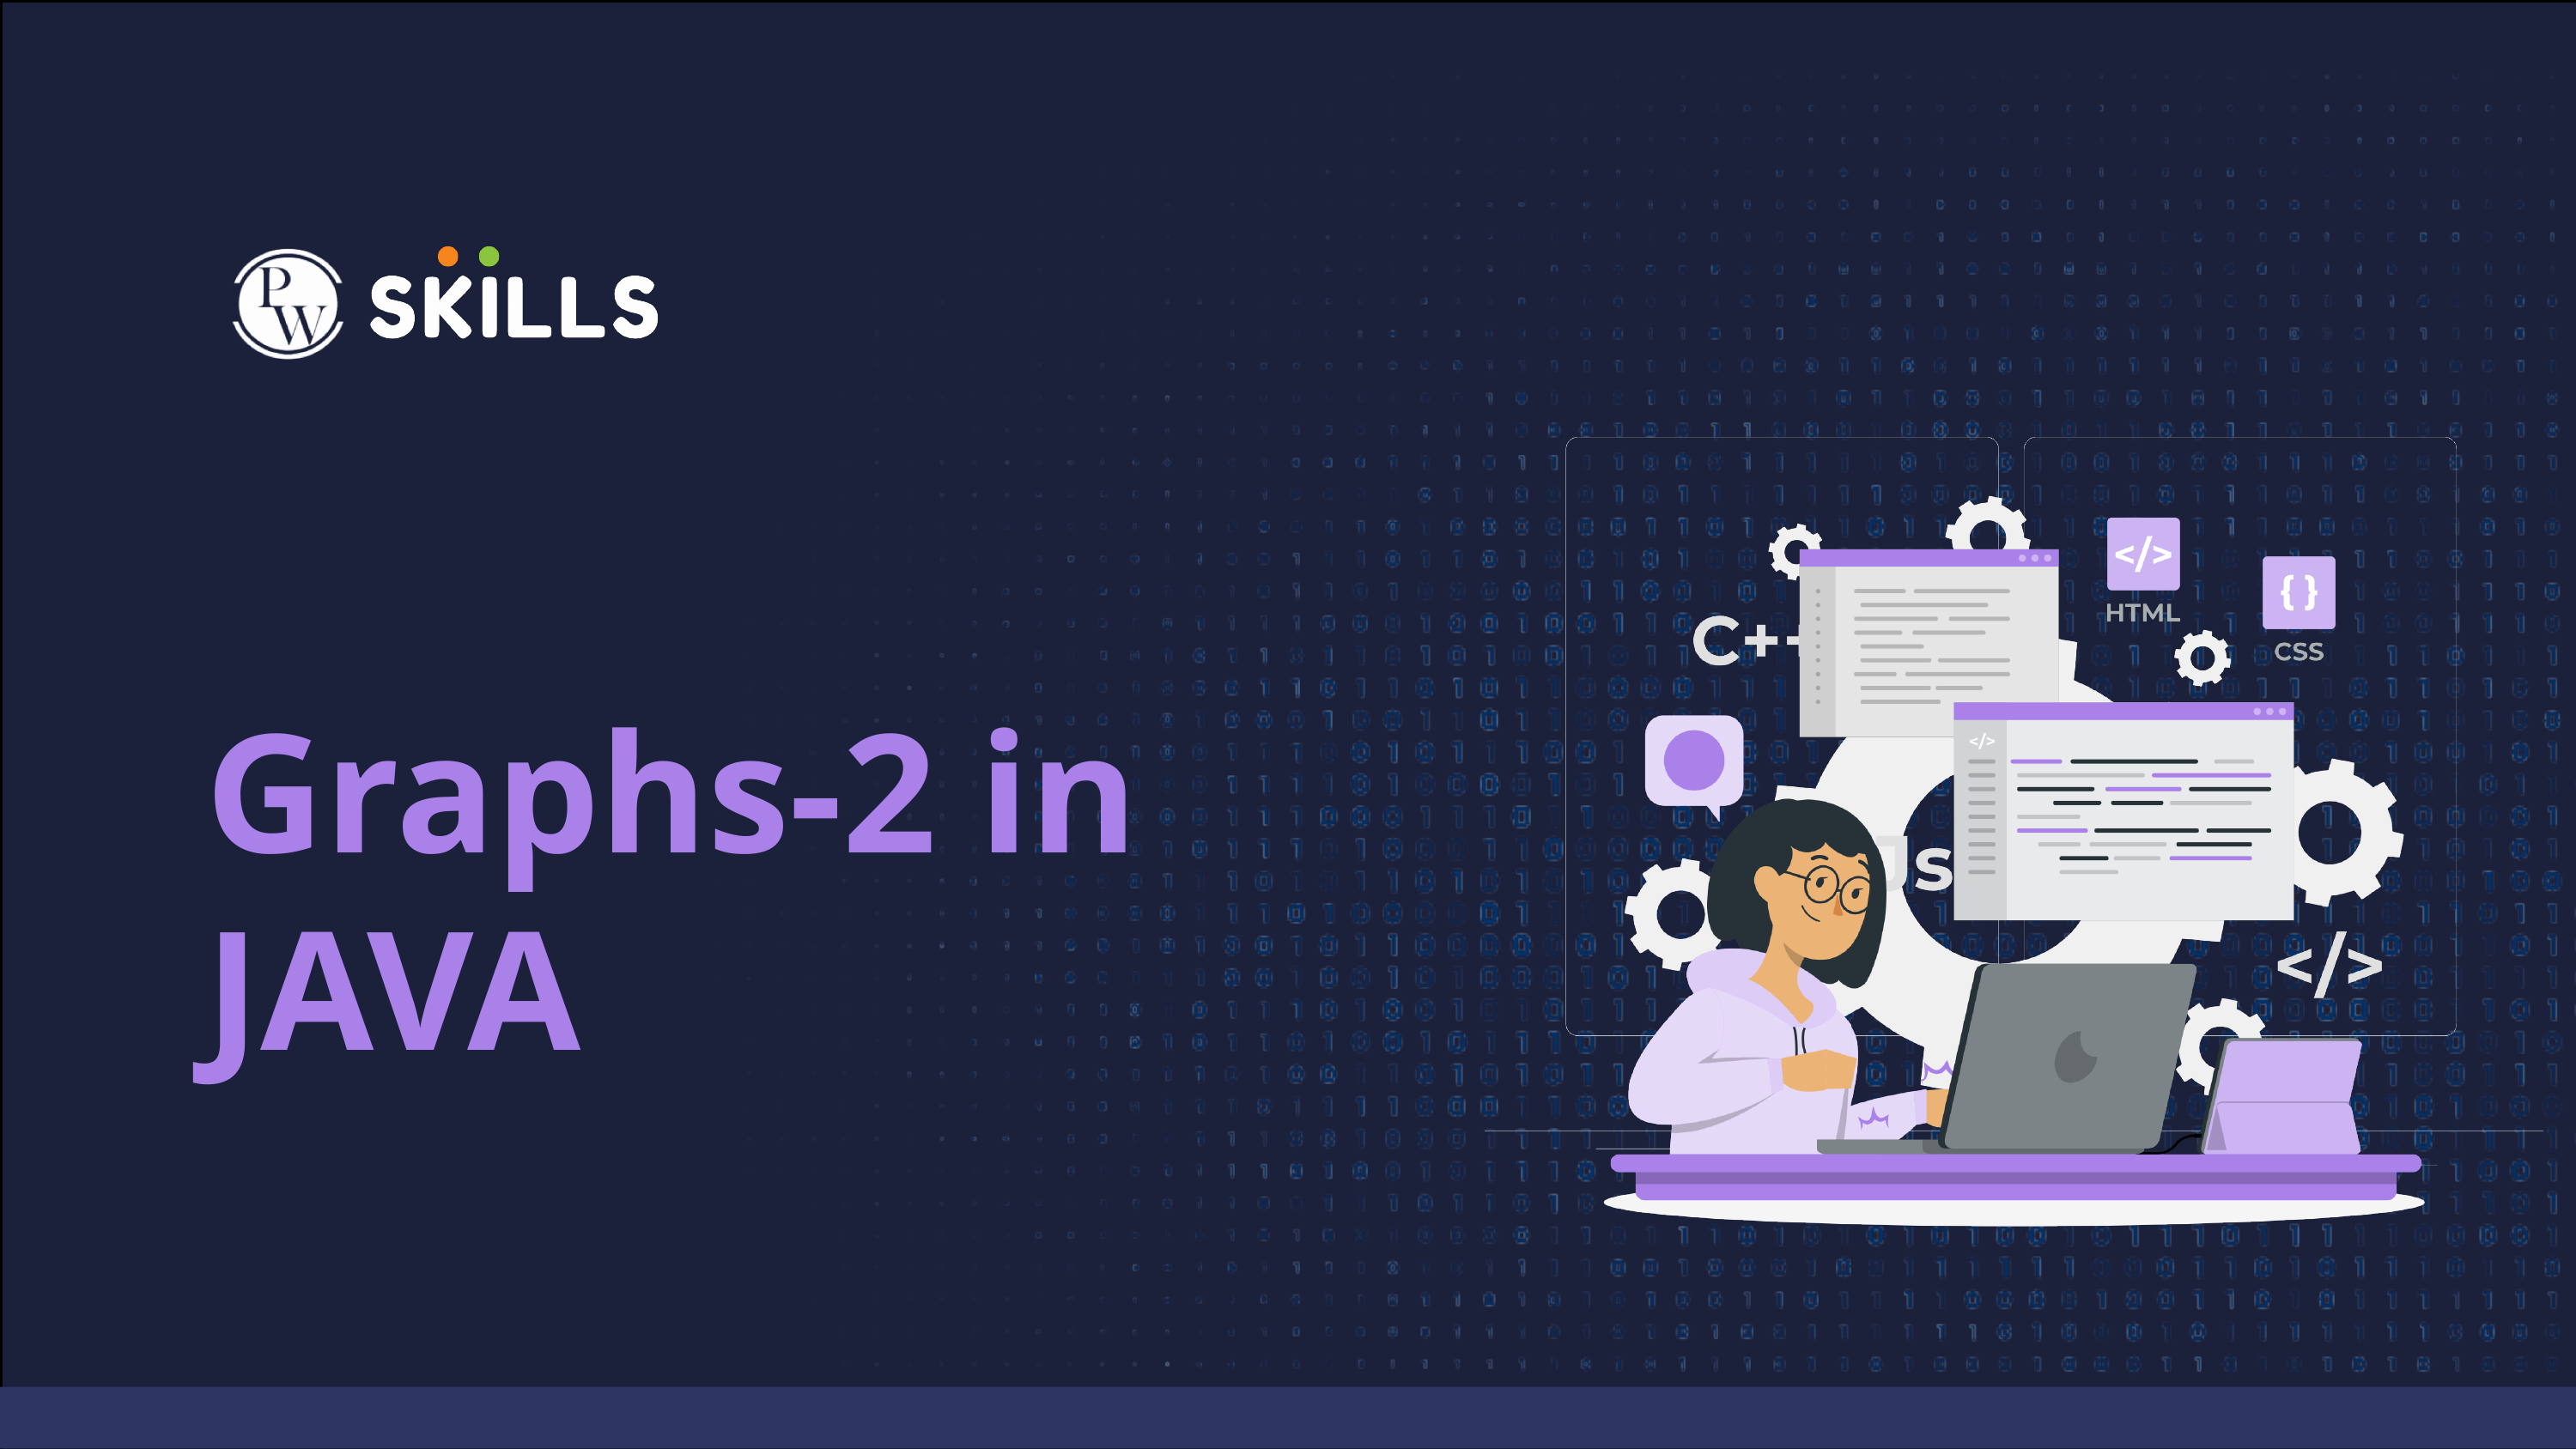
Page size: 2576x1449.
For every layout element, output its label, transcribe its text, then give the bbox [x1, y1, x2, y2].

text_box Graphs-2 in JAVA [198, 681, 1257, 1092]
picture [214, 221, 684, 382]
picture [716, 74, 2576, 1379]
